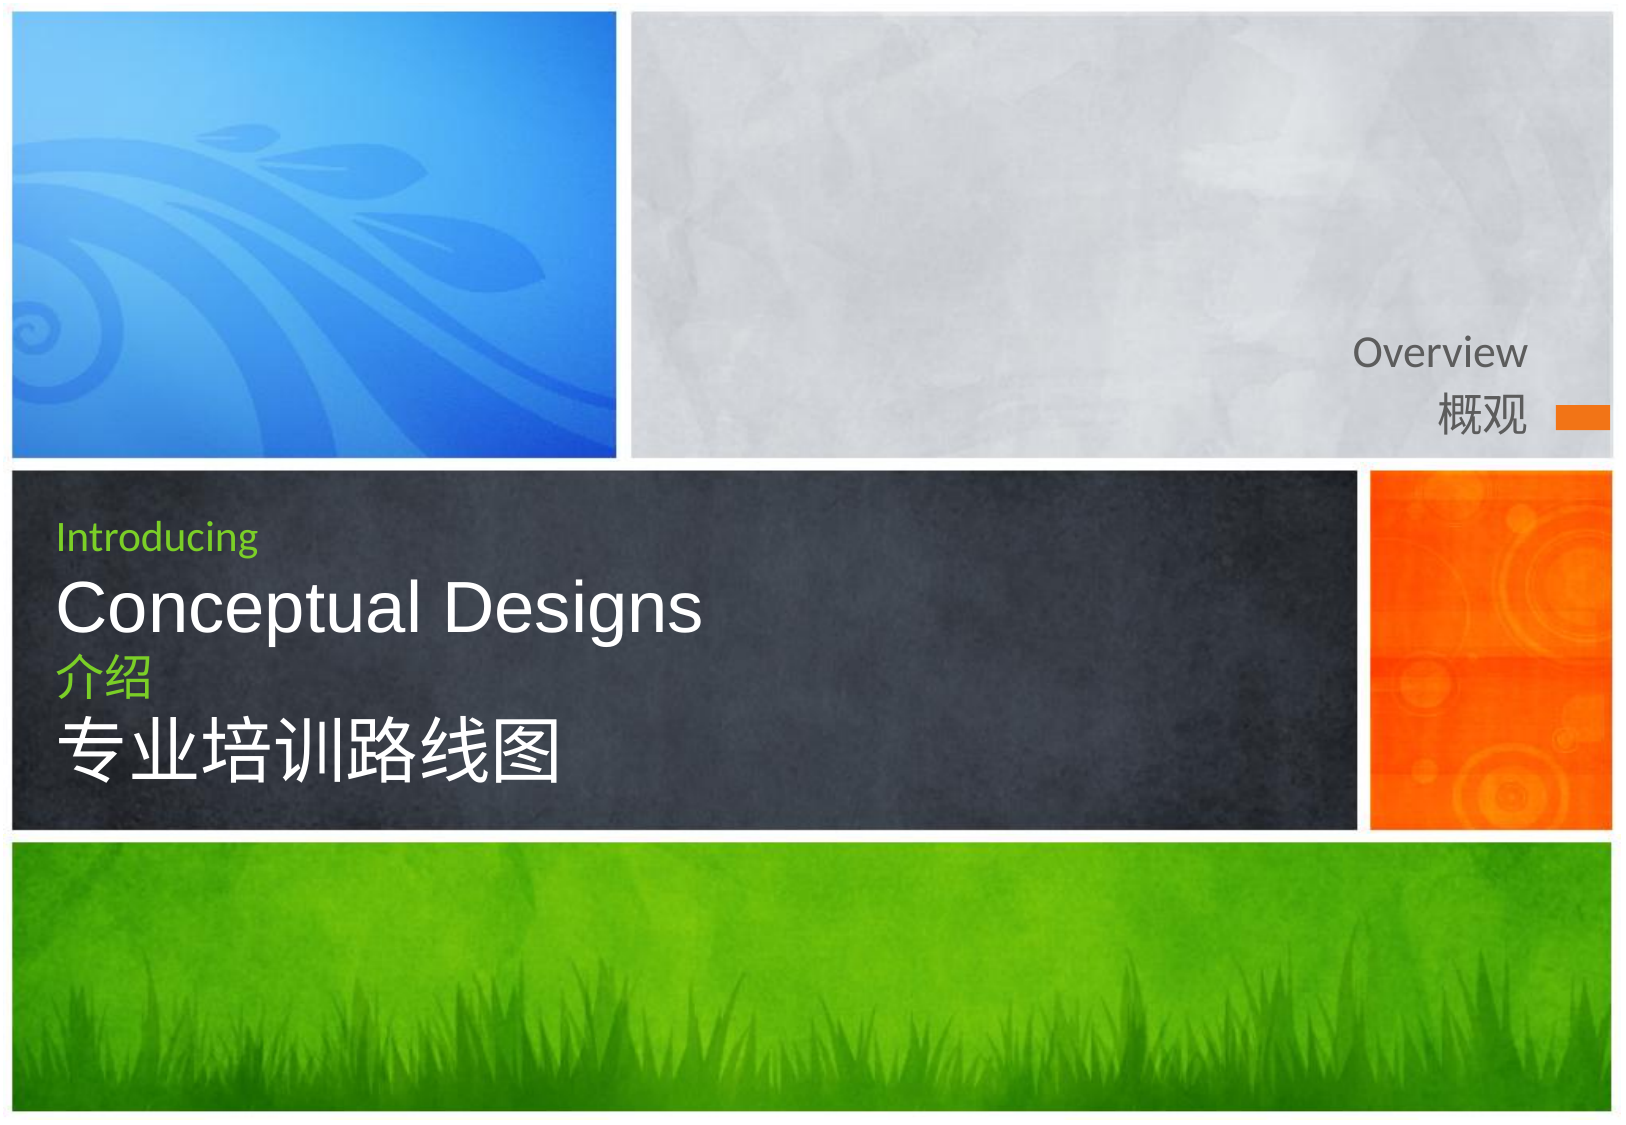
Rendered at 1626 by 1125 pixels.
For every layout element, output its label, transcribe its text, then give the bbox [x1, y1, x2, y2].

list Overview 概观 [663, 215, 1544, 449]
title Introducing Conceptual Designs 介绍 专业培训路线图 [40, 500, 1328, 800]
picture [3, 3, 1623, 1120]
